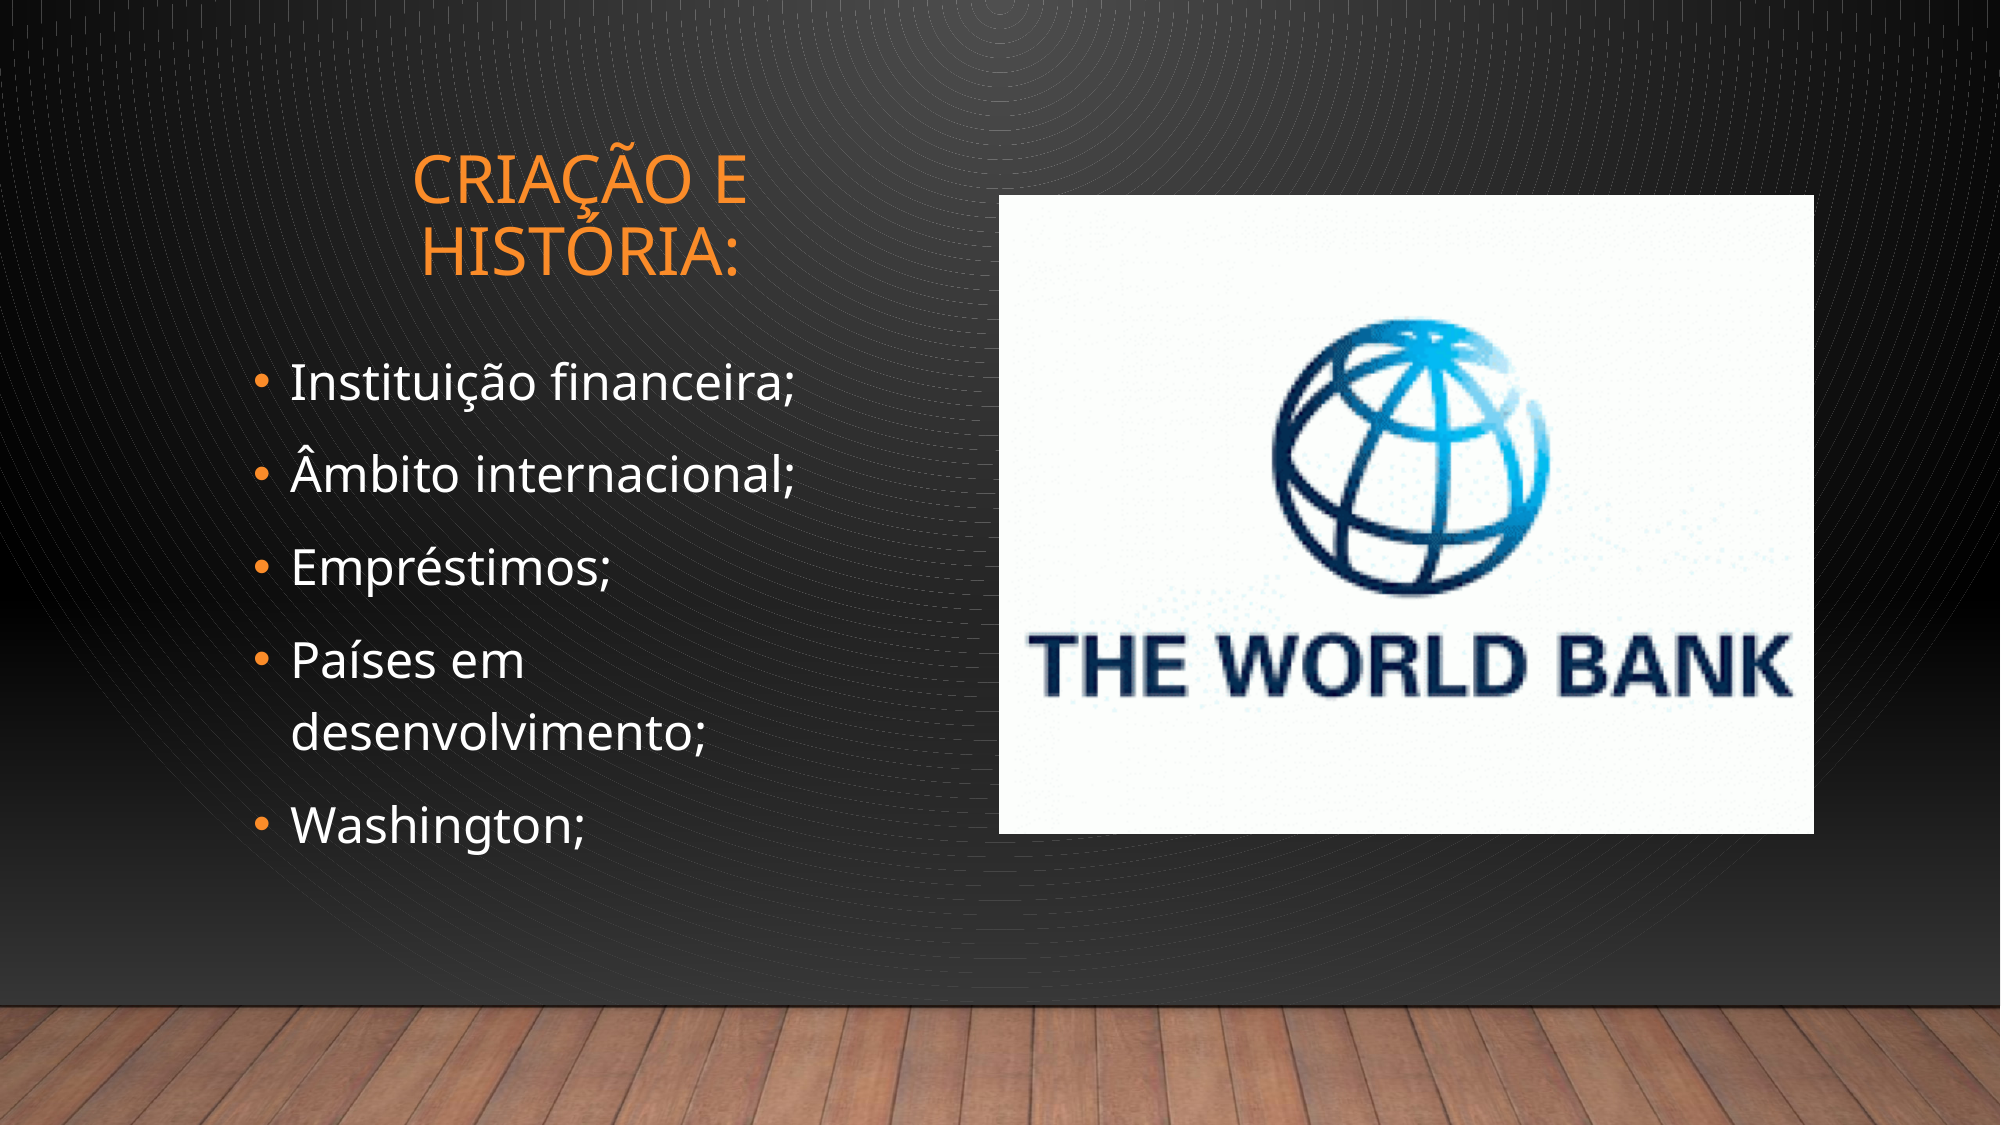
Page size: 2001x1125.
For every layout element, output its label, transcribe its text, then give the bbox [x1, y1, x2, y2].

picture [999, 195, 1814, 834]
picture [0, 1005, 2000, 1125]
list Instituição financeira; Âmbito internacional; Empréstimos; Países em desenvolvimento; Washington; [238, 330, 923, 897]
title Criação e história: [238, 131, 924, 305]
